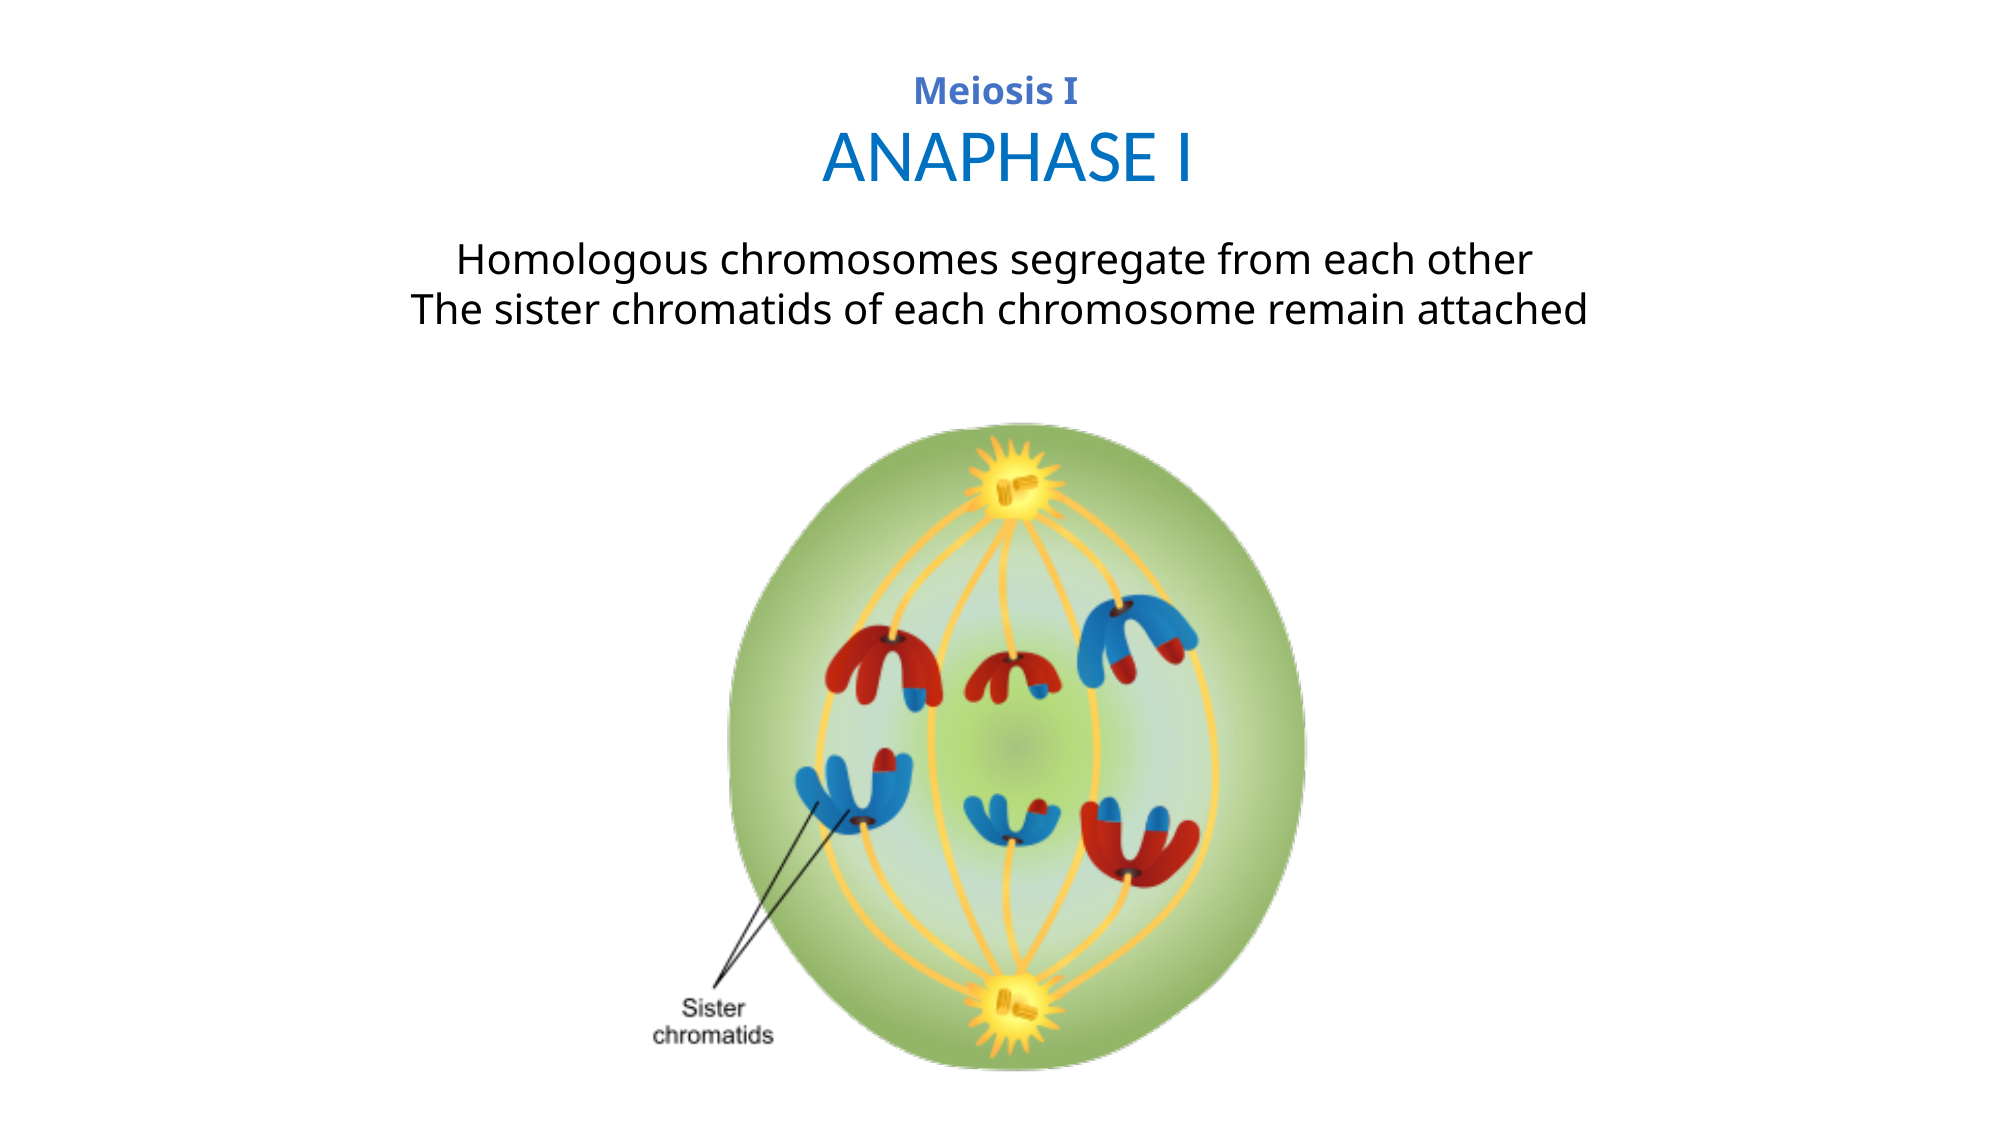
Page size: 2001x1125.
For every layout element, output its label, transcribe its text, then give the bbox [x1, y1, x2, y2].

text_box Meiosis I [500, 46, 1500, 120]
text_box Homologous chromosomes segregate from each other The sister chromatids of each chromosome remain attached [227, 224, 1773, 340]
text_box ANAPHASE I [807, 120, 1210, 204]
picture [627, 279, 1390, 1125]
